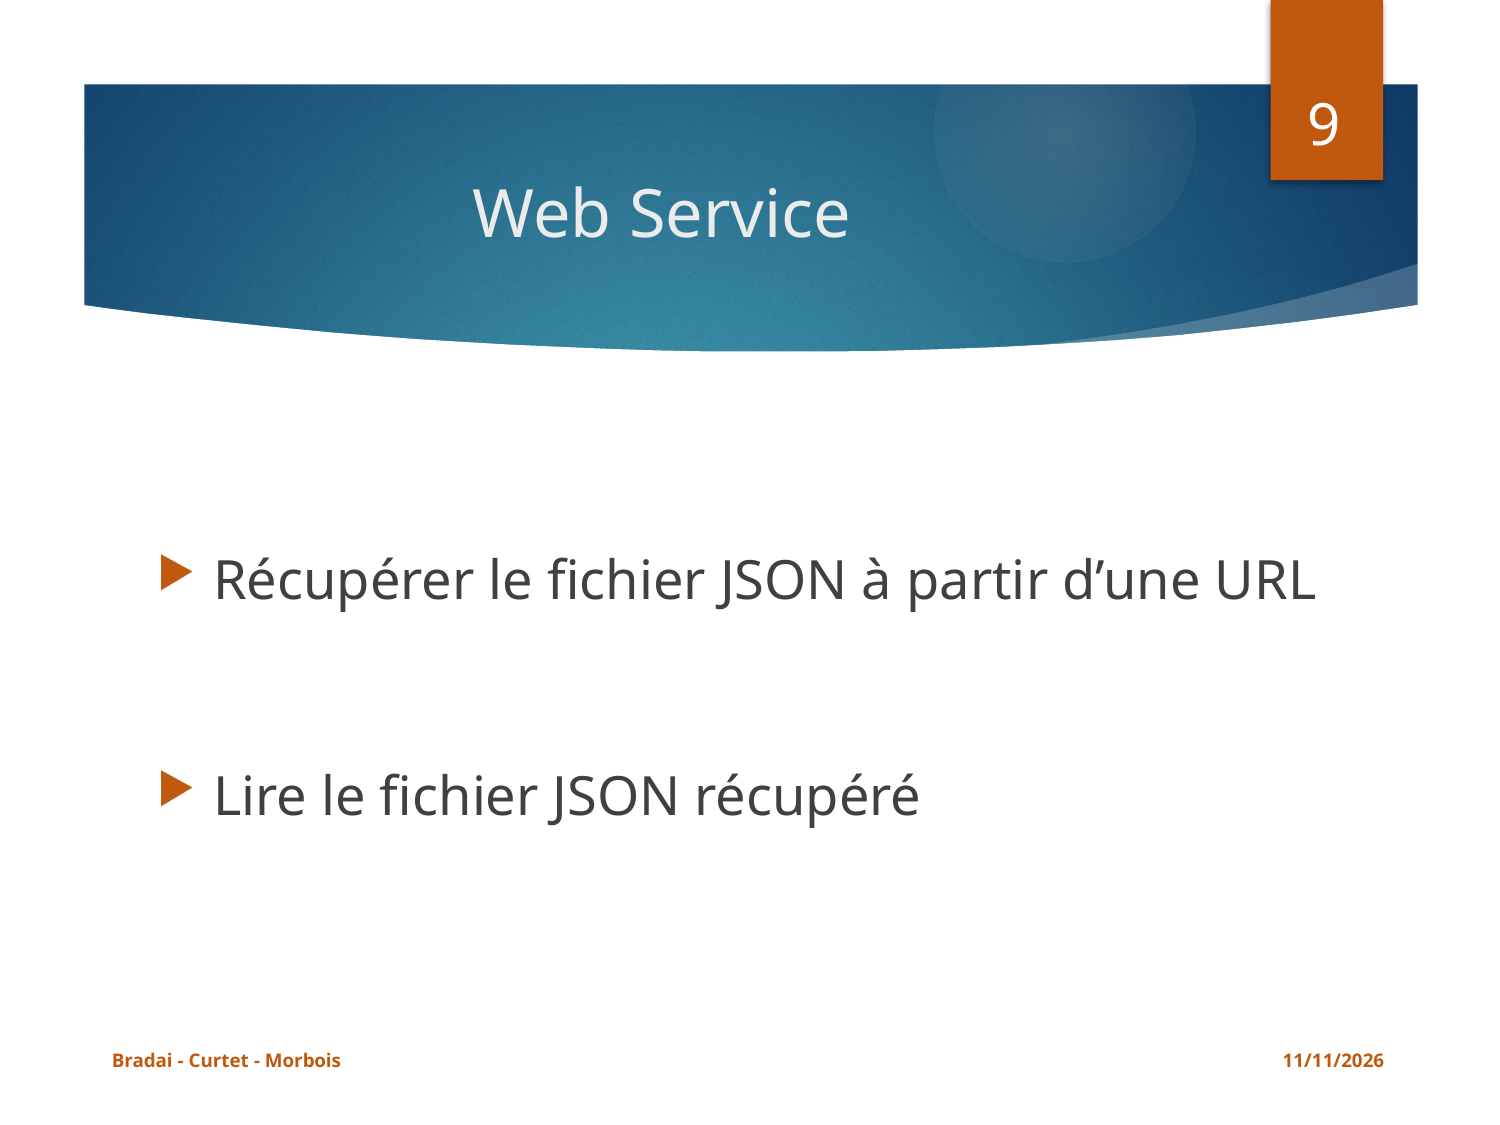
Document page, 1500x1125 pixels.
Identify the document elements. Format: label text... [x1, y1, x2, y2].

list Récupérer le fichier JSON à partir d’une URL Lire le fichier JSON récupéré [142, 408, 1412, 988]
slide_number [1236, 1044, 1400, 1082]
slide_number 9 [1259, 48, 1390, 175]
title Web Service [142, 152, 1183, 269]
footer Bradai - Curtet - Morbois [96, 1044, 731, 1082]
